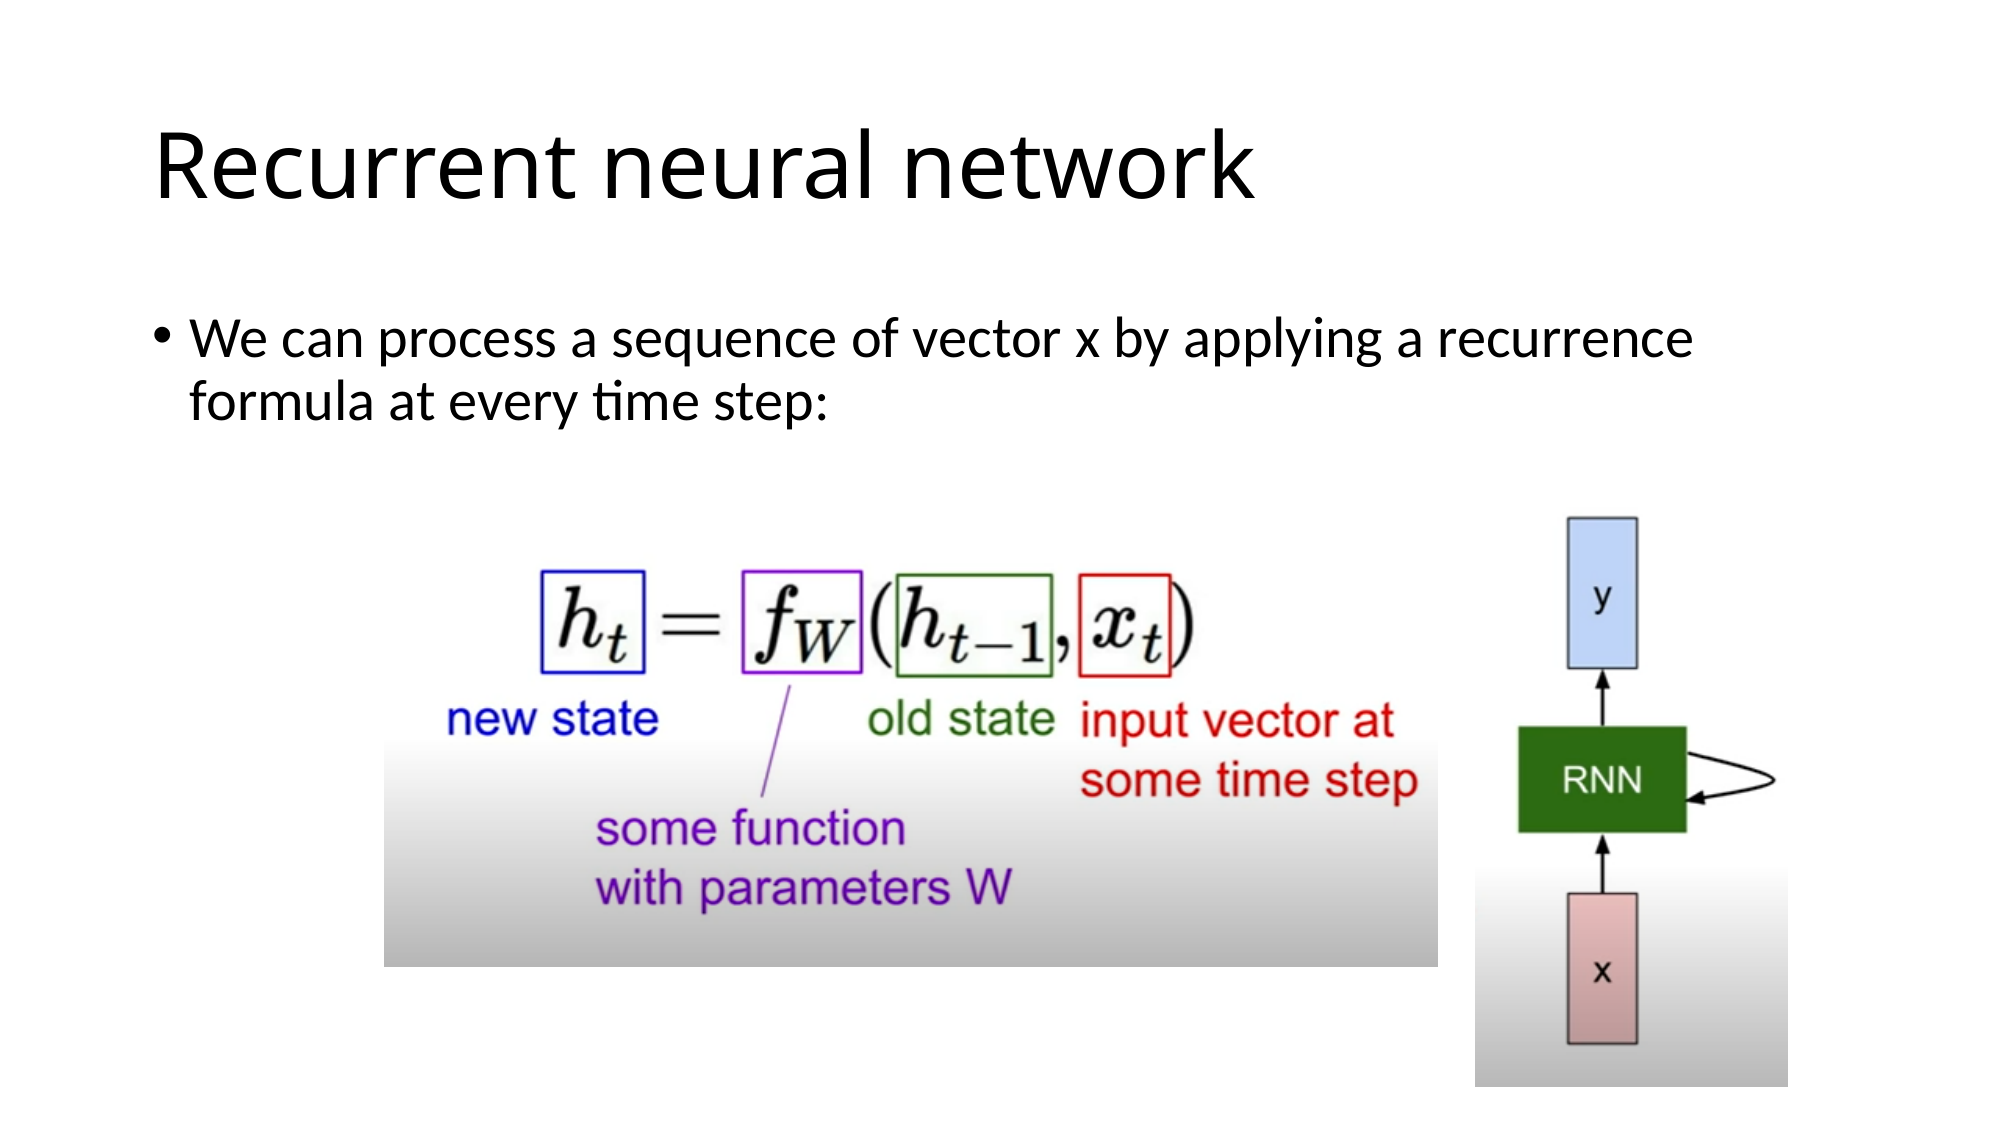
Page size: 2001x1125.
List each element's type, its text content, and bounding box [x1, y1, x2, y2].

picture [1475, 474, 1788, 1087]
title Recurrent neural network [137, 59, 1863, 278]
picture [384, 505, 1438, 967]
list We can process a sequence of vector x by applying a recurrence formula at every time step: [137, 299, 1863, 1014]
